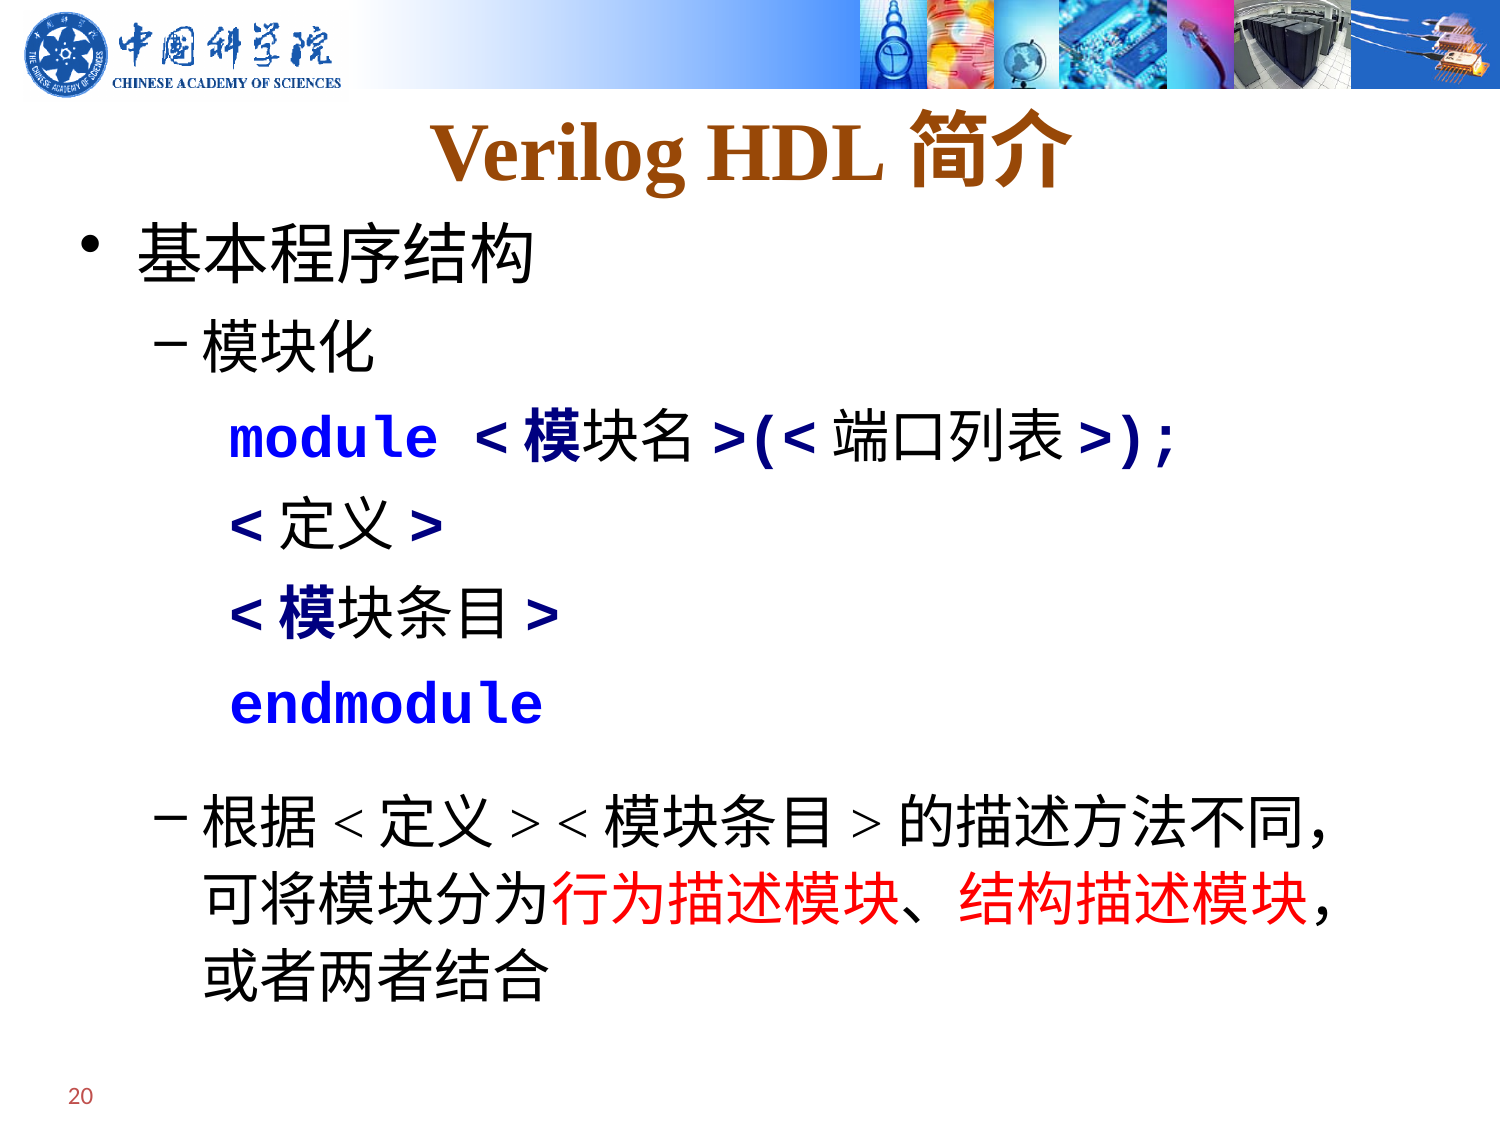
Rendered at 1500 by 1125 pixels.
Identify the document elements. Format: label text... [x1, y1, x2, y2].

title Verilog HDL简介 [76, 90, 1427, 220]
picture [23, 10, 349, 102]
picture [860, 0, 1500, 89]
list 基本程序结构 模块化 module <模块名>(<端口列表>); <定义> <模块条目> endmodule 根据<定义> <模块条目>的描述方法不同，可将模块分为行为描述模块、结构描述模块，或者两者结合 [64, 196, 1415, 946]
